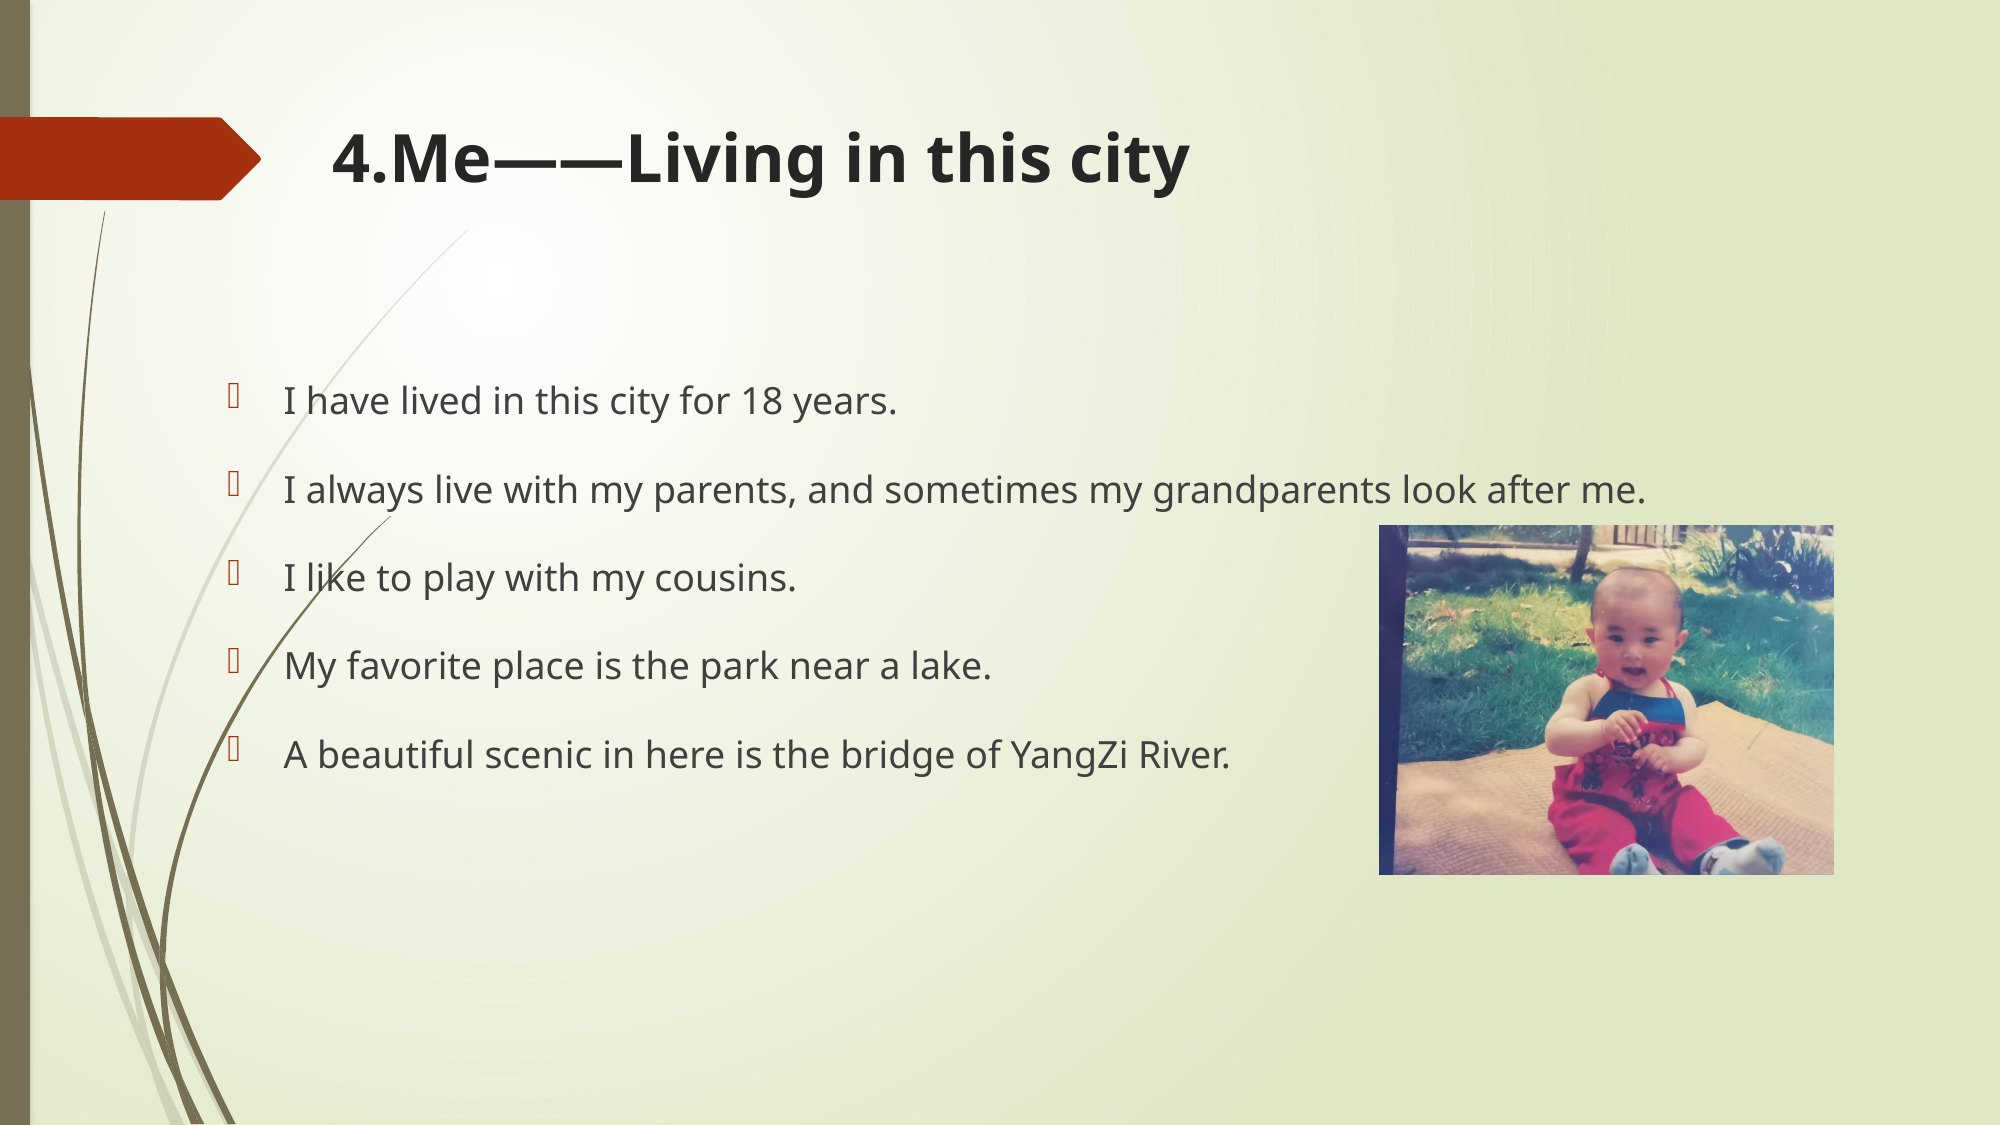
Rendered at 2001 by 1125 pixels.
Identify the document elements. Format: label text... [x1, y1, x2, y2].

title 4.Me——Living in this city [317, 108, 1780, 319]
picture [1378, 524, 1834, 875]
list I have lived in this city for 18 years. I always live with my parents, and sometimes my grandparents look after me. I like to play with my cousins. My favorite place is the park near a lake. A beautiful scenic in here is the bridge of YangZi River. [212, 347, 1675, 1094]
